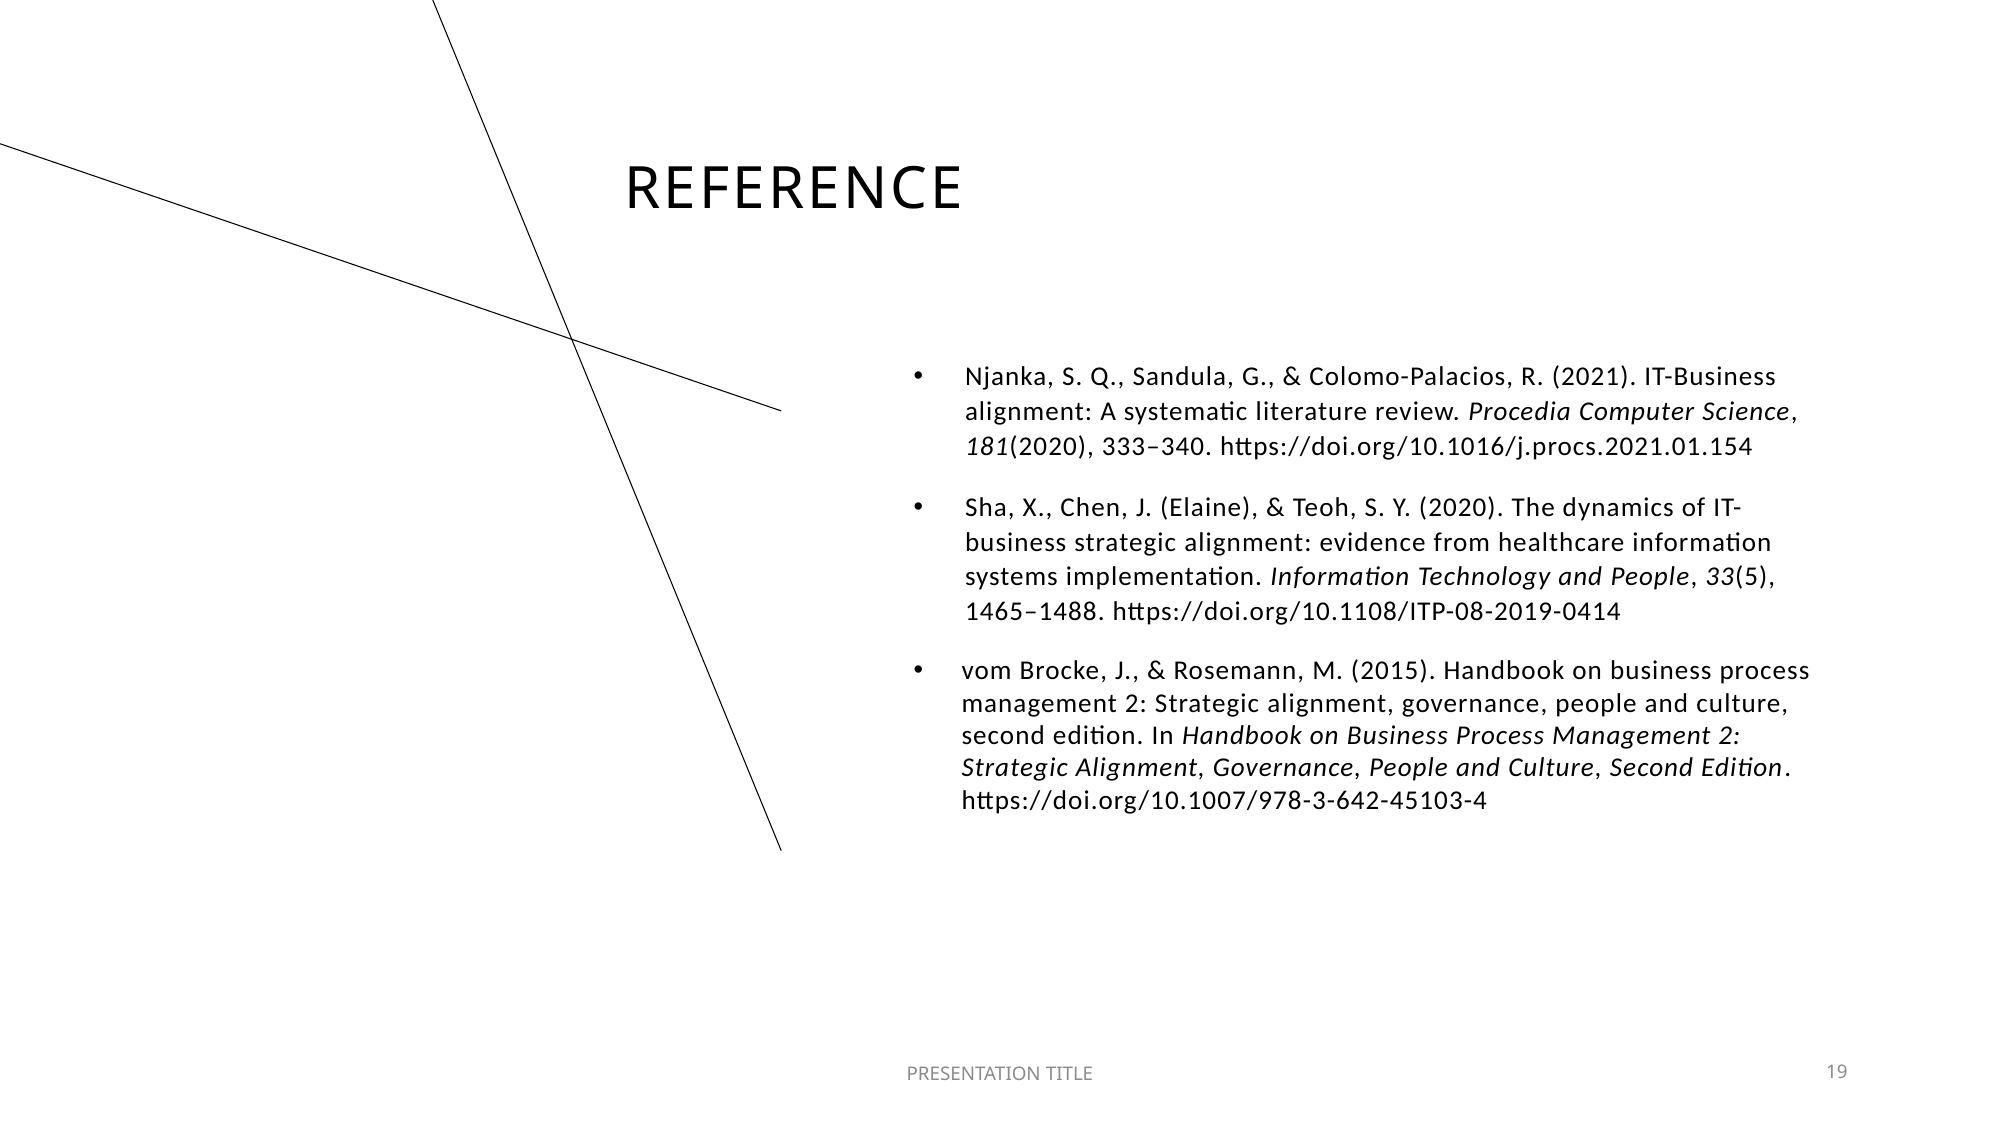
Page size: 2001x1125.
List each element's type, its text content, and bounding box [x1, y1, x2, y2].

slide_number 19 [1412, 1042, 1863, 1103]
title reference [609, 31, 1448, 229]
footer PRESENTATION TITLE [662, 1042, 1338, 1103]
list Njanka, S. Q., Sandula, G., & Colomo-Palacios, R. (2021). IT-Business alignment: A systematic literature review. Procedia Computer Science, 181(2020), 333–340. https://doi.org/10.1016/j.procs.2021.01.154 Sha, X., Chen, J. (Elaine), & Teoh, S. Y. (2020). The dynamics of IT-business strategic alignment: evidence from healthcare information systems implementation. Information Technology and People, 33(5), 1465–1488. https://doi.org/10.1108/ITP-08-2019-0414 vom Brocke, J., & Rosemann, M. (2015). Handbook on business process management 2: Strategic alignment, governance, people and culture, second edition. In Handbook on Business Process Management 2: Strategic Alignment, Governance, People and Culture, Second Edition. https://doi.org/10.1007/978-3-642-45103-4 [898, 348, 1834, 851]
